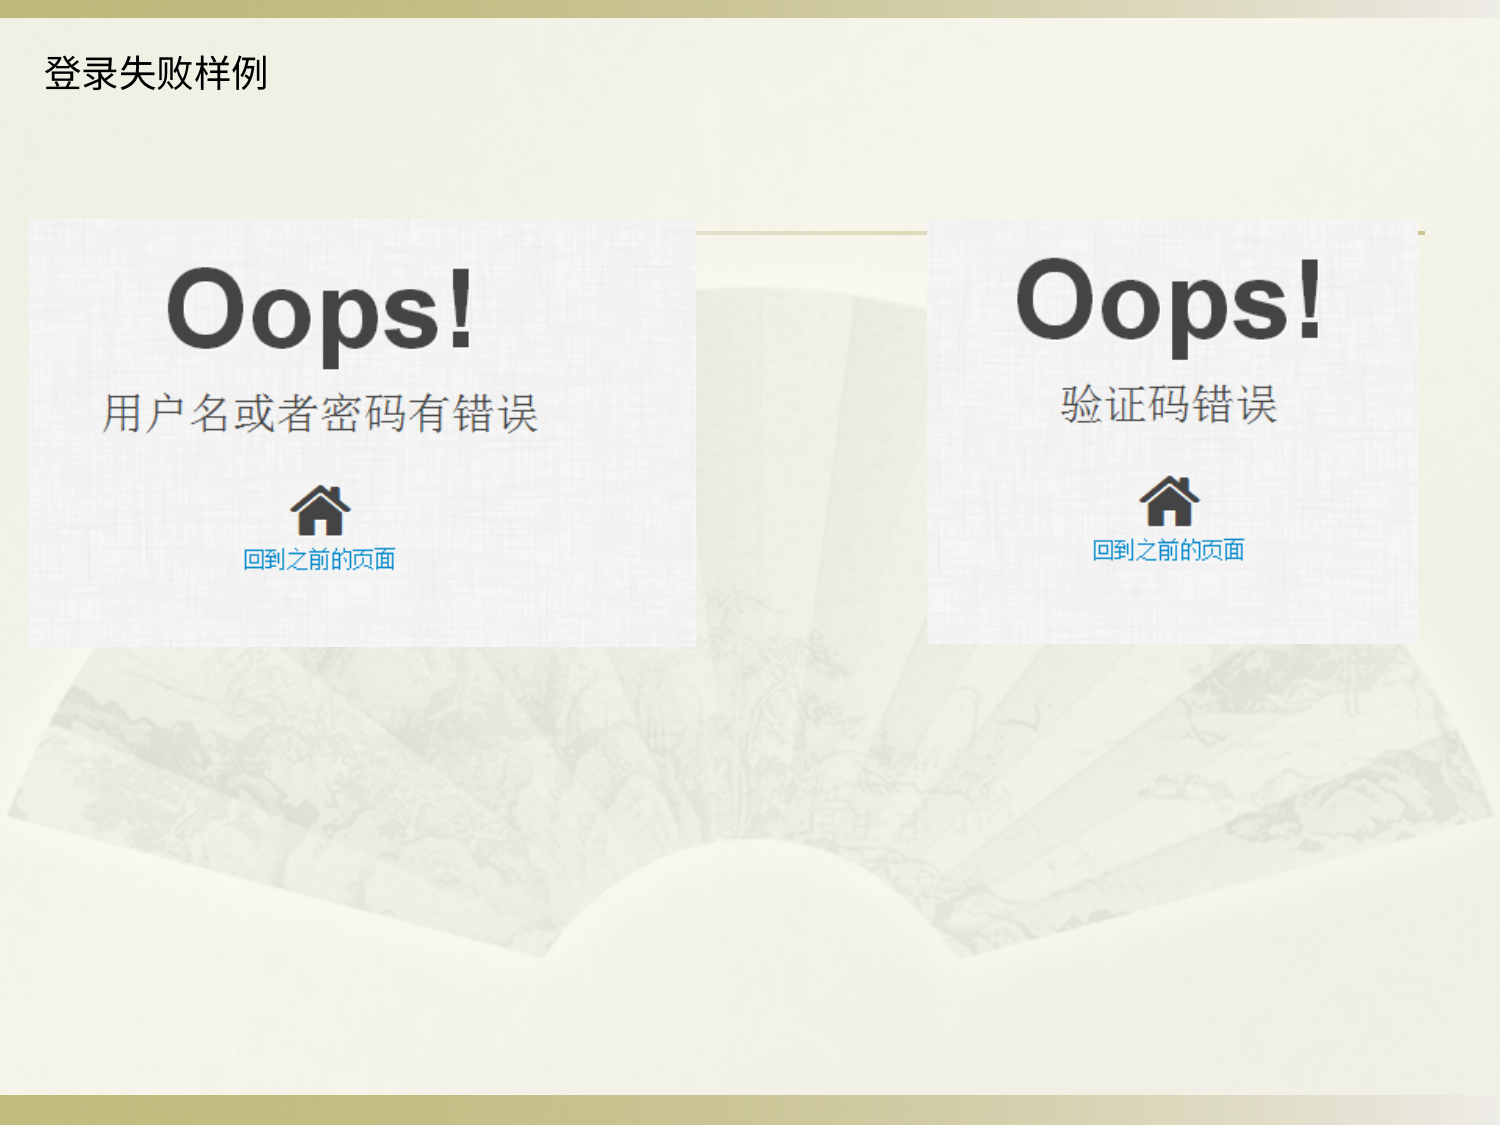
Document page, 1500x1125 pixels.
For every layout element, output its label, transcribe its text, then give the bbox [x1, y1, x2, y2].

picture [28, 219, 696, 647]
picture [926, 219, 1419, 644]
text_box 登录失败样例 [29, 42, 337, 103]
